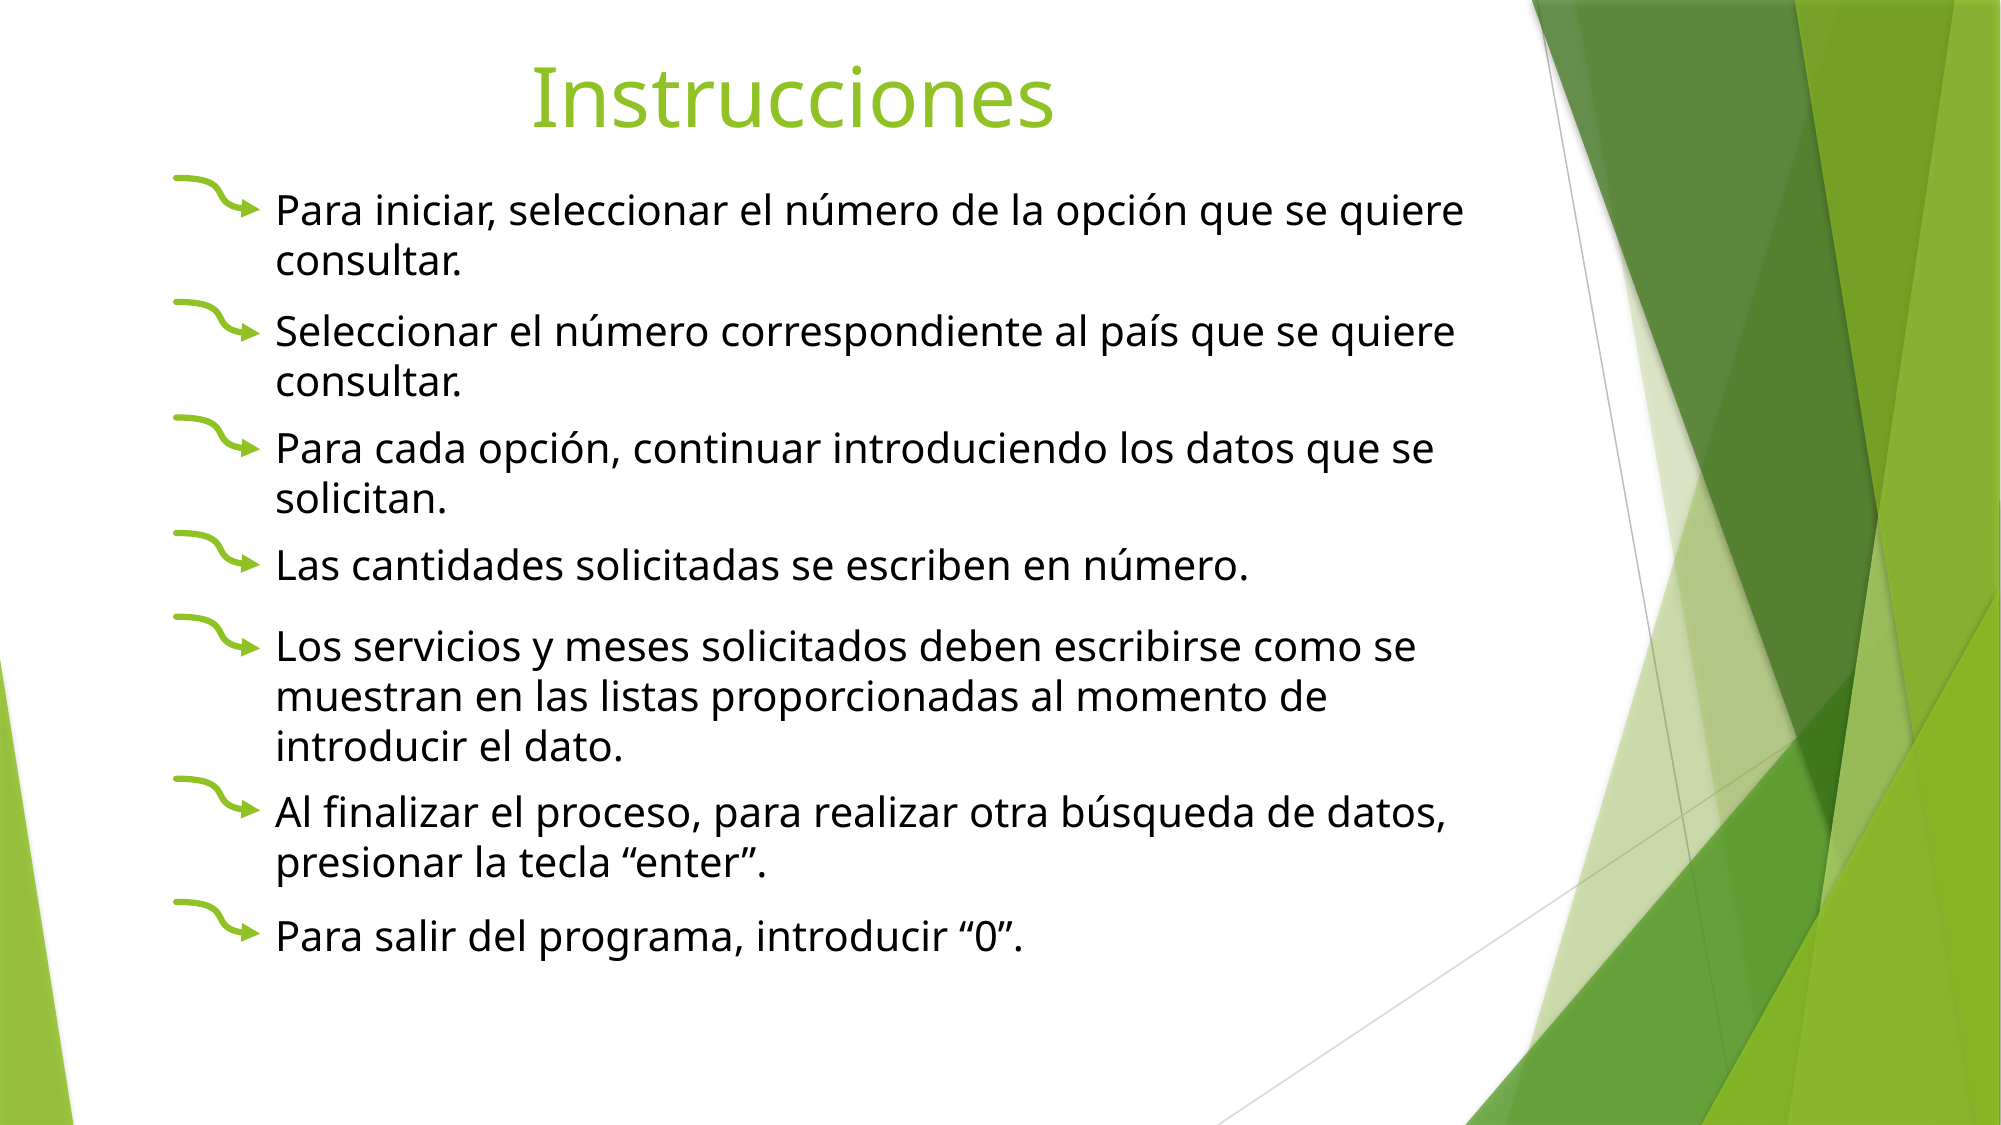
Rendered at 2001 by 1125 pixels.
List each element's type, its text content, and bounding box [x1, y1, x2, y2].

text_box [175, 177, 261, 211]
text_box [175, 301, 261, 335]
text_box Para cada opción, continuar introduciendo los datos que se solicitan. [260, 414, 1555, 530]
text_box Al finalizar el proceso, para realizar otra búsqueda de datos, presionar la tecla “enter”. [260, 778, 1555, 894]
text_box Los servicios y meses solicitados deben escribirse como se muestran en las listas proporcionadas al momento de introducir el dato. [260, 612, 1543, 777]
text_box Las cantidades solicitadas se escriben en número. [260, 531, 1555, 597]
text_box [175, 416, 261, 450]
text_box Para iniciar, seleccionar el número de la opción que se quiere consultar. [260, 176, 1555, 291]
text_box Para salir del programa, introducir “0”. [260, 901, 1555, 967]
text_box Seleccionar el número correspondiente al país que se quiere consultar. [260, 297, 1555, 413]
title Instrucciones [89, 36, 1500, 153]
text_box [175, 616, 261, 650]
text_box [175, 532, 261, 566]
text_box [175, 778, 261, 812]
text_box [175, 901, 261, 935]
